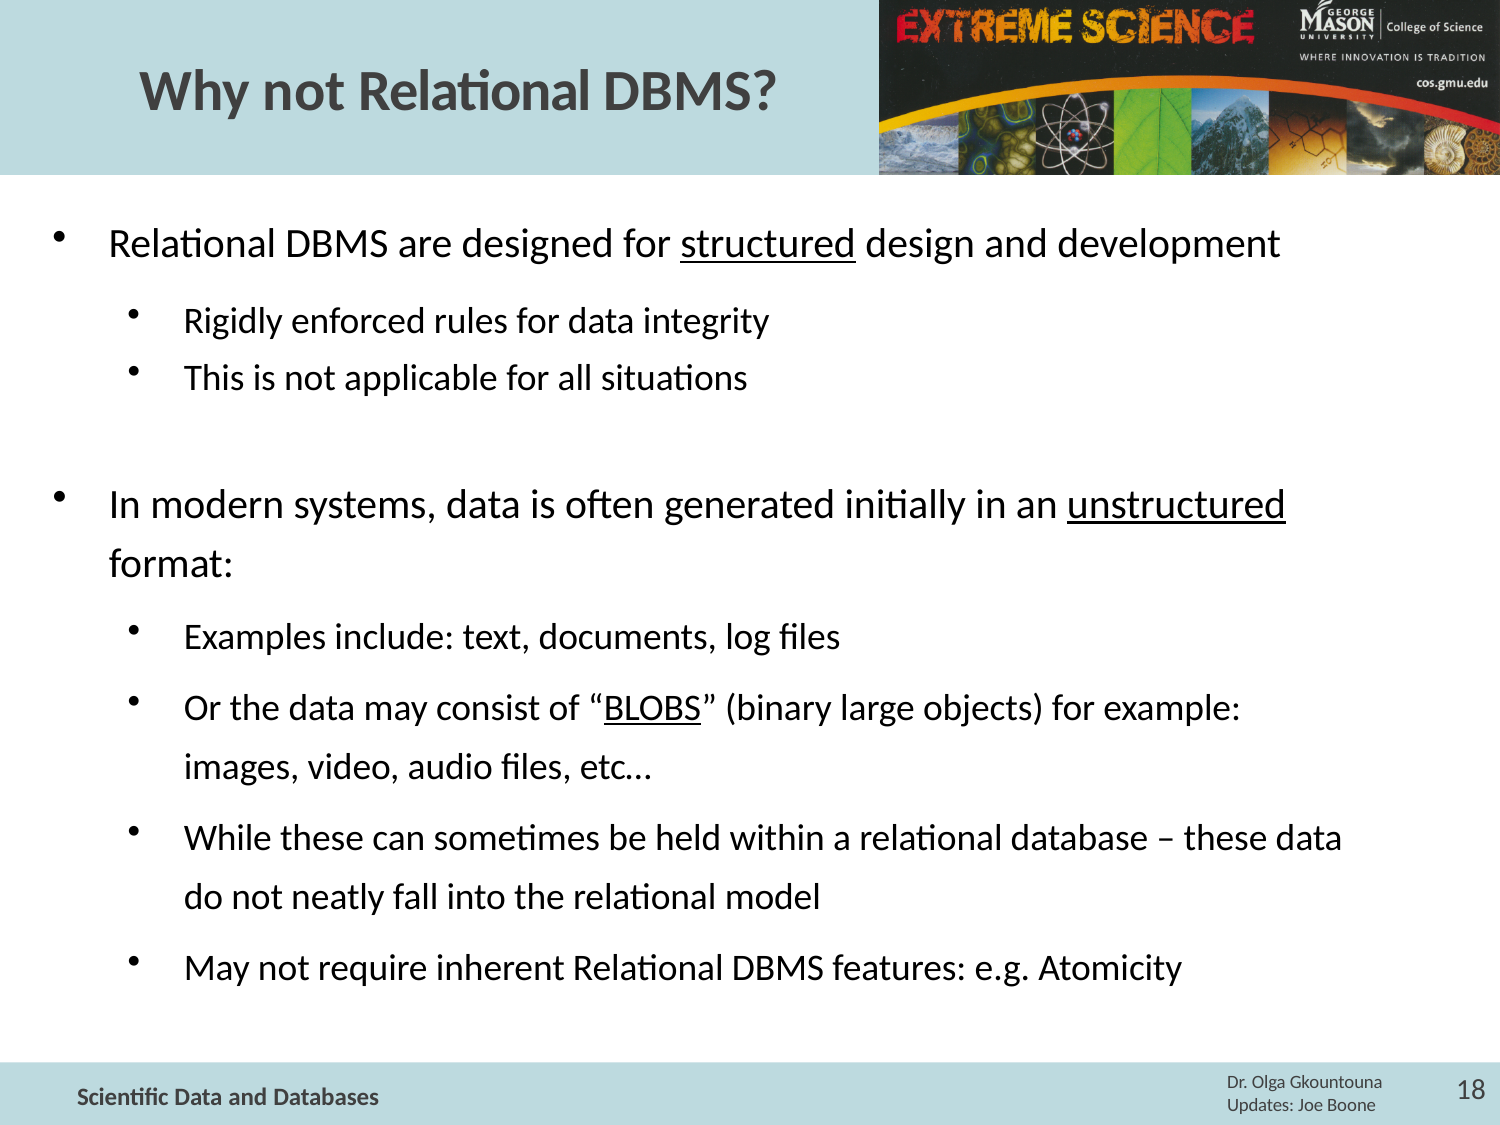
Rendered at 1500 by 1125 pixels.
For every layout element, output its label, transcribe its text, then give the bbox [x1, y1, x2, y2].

picture [879, 0, 1500, 175]
text_box Relational DBMS are designed for structured design and development Rigidly enforced rules for data integrity This is not applicable for all situations In modern systems, data is often generated initially in an unstructured format: Examples include: text, documents, log files Or the data may consist of “BLOBS” (binary large objects) for example: images, video, audio files, etc… While these can sometimes be held within a relational database – these data do not neatly fall into the relational model May not require inherent Relational DBMS features: e.g. Atomicity [50, 195, 1450, 1046]
slide_number 18 [1450, 1069, 1493, 1125]
title Why not Relational DBMS? [137, 50, 863, 195]
